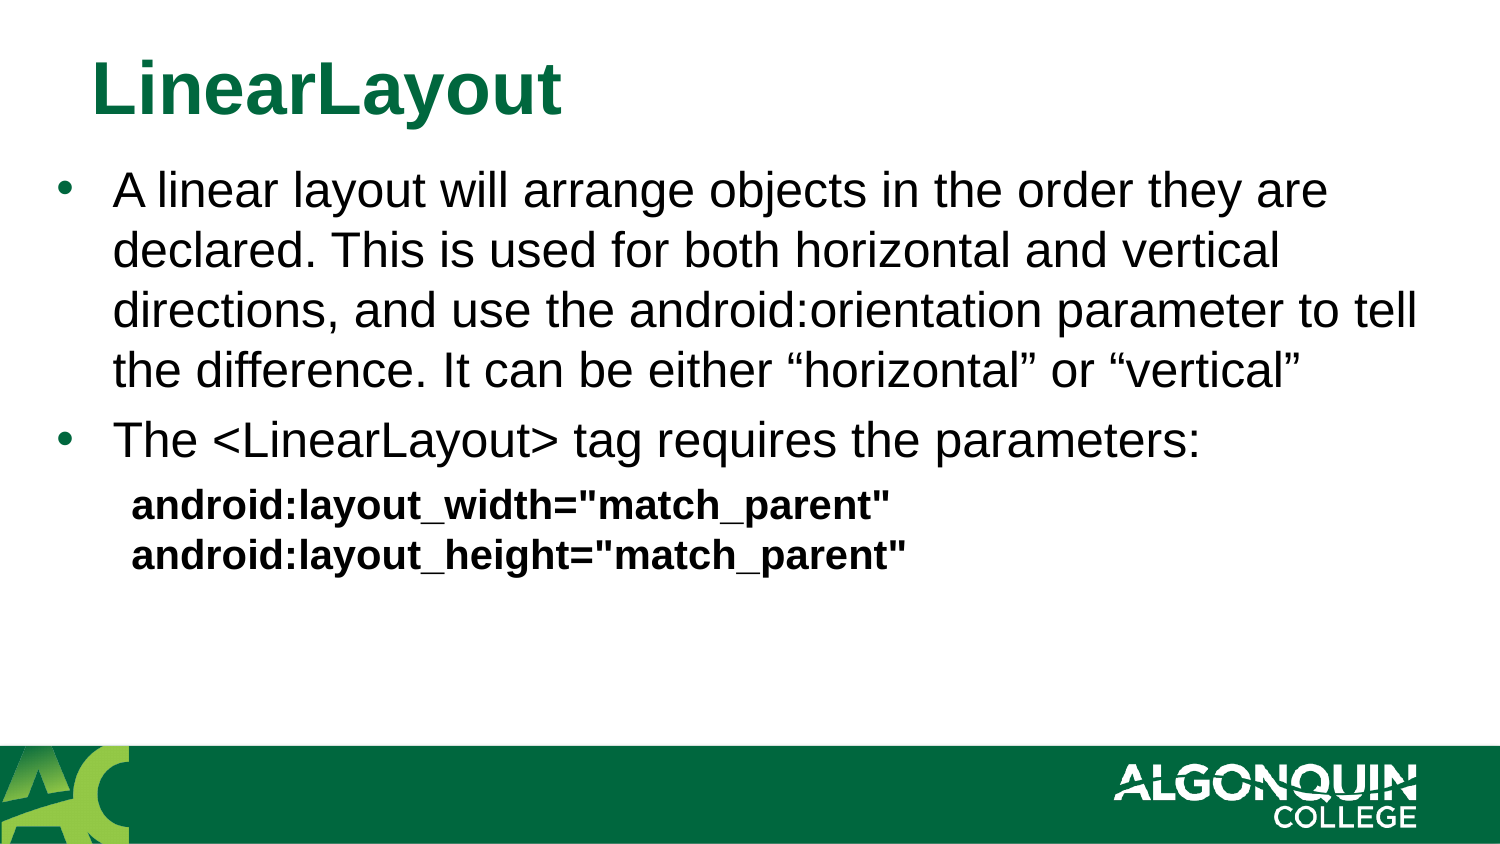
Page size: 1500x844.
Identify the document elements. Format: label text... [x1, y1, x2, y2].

picture [1, 746, 129, 844]
list A linear layout will arrange objects in the order they are declared. This is used for both horizontal and vertical directions, and use the android:orientation parameter to tell the difference. It can be either “horizontal” or “vertical” The <LinearLayout> tag requires the parameters: android:layout_width="match_parent" android:layout_height="match_parent" [41, 149, 1448, 715]
title LinearLayout [76, 31, 1424, 149]
